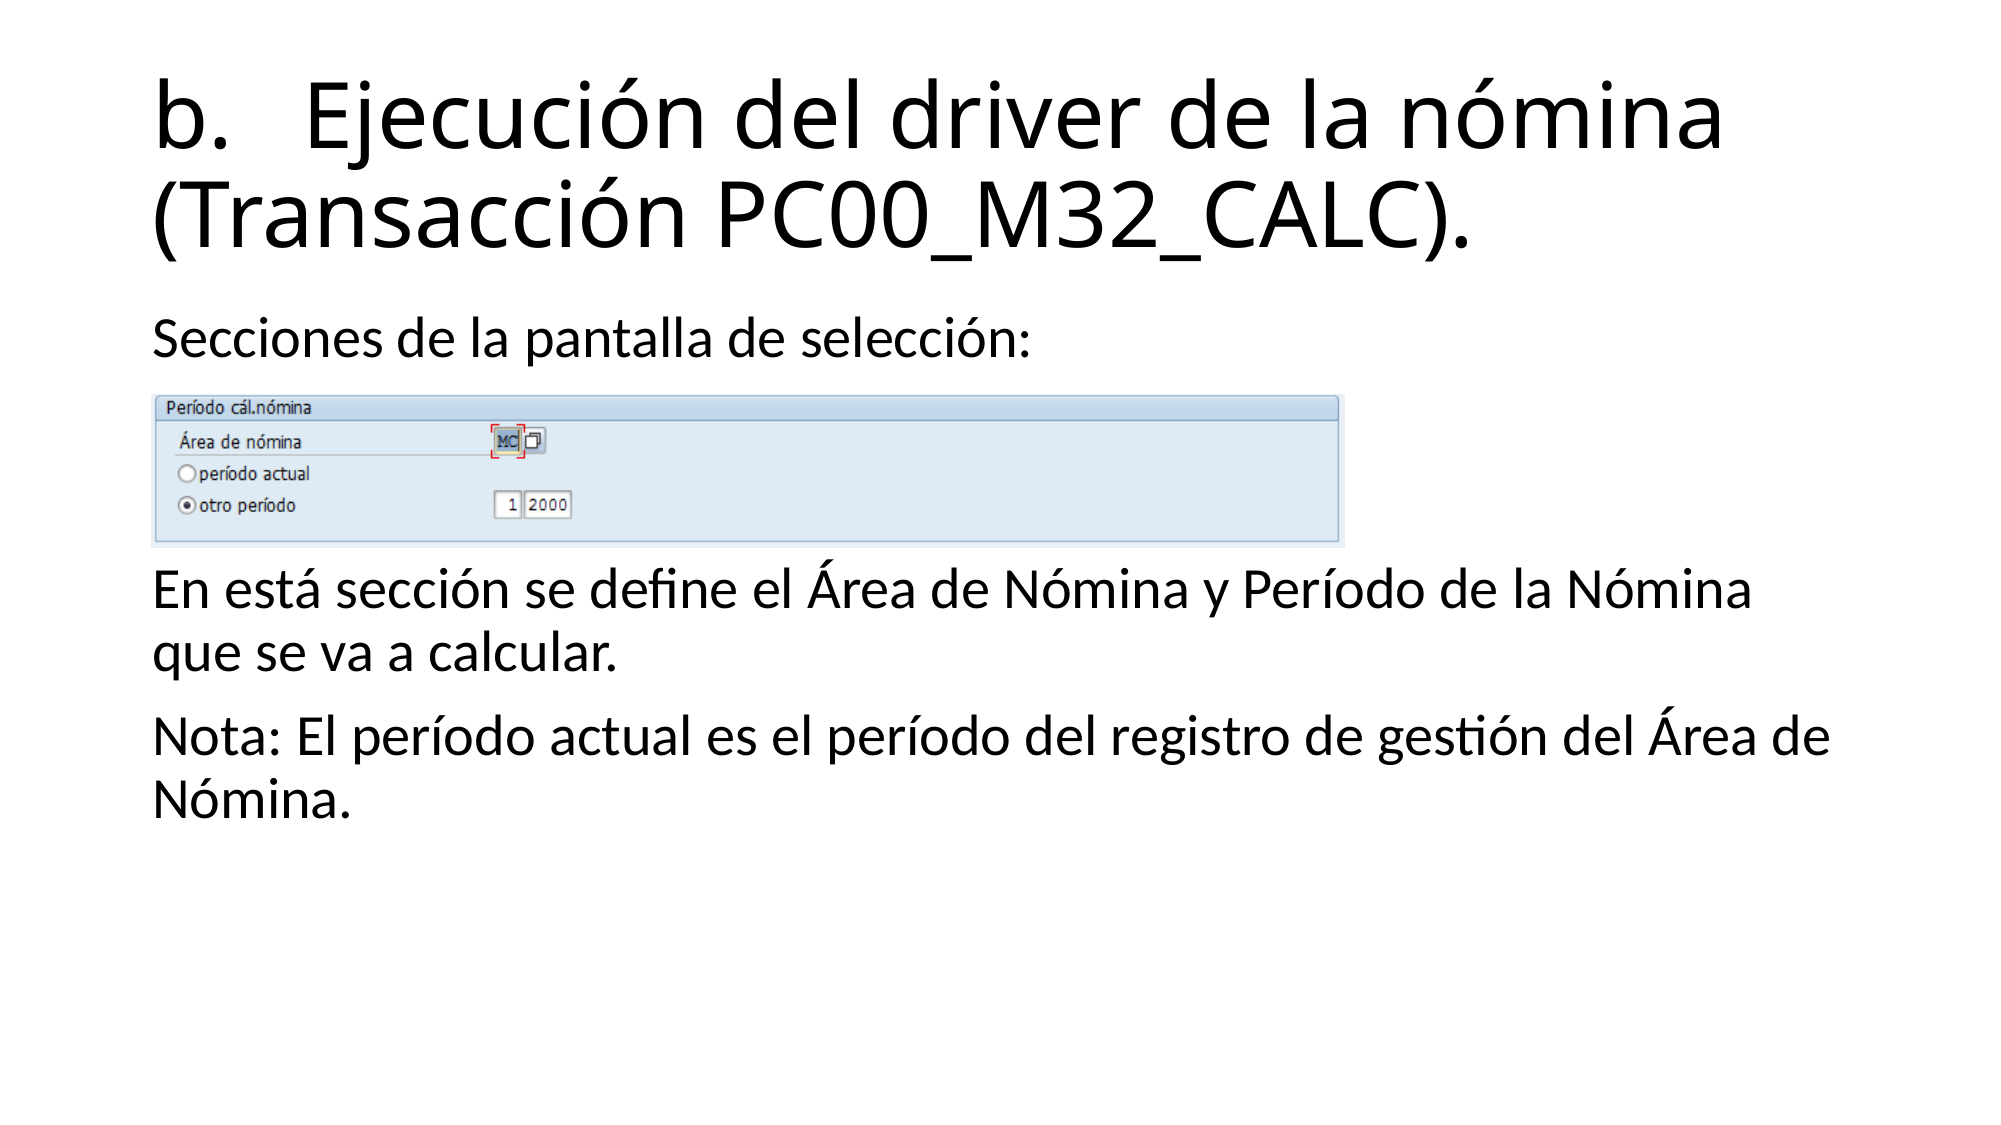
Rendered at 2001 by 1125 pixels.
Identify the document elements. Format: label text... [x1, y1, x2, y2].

title b. Ejecución del driver de la nómina (Transacción PC00_M32_CALC). [137, 59, 1863, 278]
picture [151, 394, 1346, 548]
list Secciones de la pantalla de selección: En está sección se define el Área de Nómina y Período de la Nómina que se va a calcular. Nota: El período actual es el período del registro de gestión del Área de Nómina. [137, 299, 1863, 1014]
